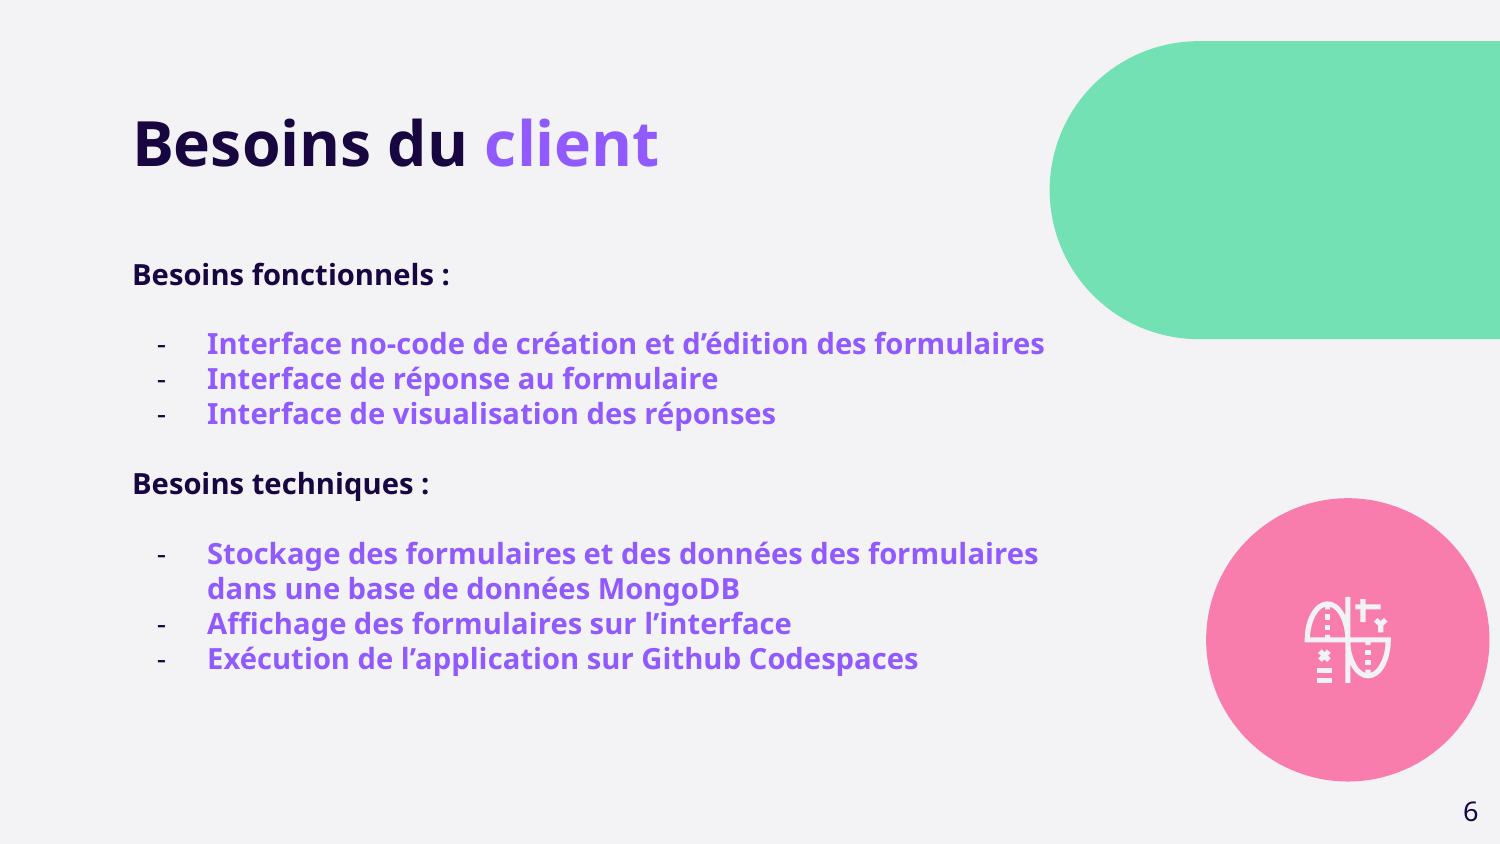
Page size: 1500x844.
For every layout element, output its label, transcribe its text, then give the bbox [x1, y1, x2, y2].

subtitle Besoins fonctionnels : Interface no-code de création et d’édition des formulaires Interface de réponse au formulaire Interface de visualisation des réponses Besoins techniques : Stockage des formulaires et des données des formulaires dans une base de données MongoDB Affichage des formulaires sur l’interface Exécution de l’application sur Github Codespaces [116, 240, 1095, 796]
slide_number ‹#› [1403, 779, 1494, 844]
title Besoins du client [116, 88, 956, 240]
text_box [1304, 596, 1392, 684]
text_box [1206, 498, 1490, 782]
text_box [1106, 19, 1500, 361]
